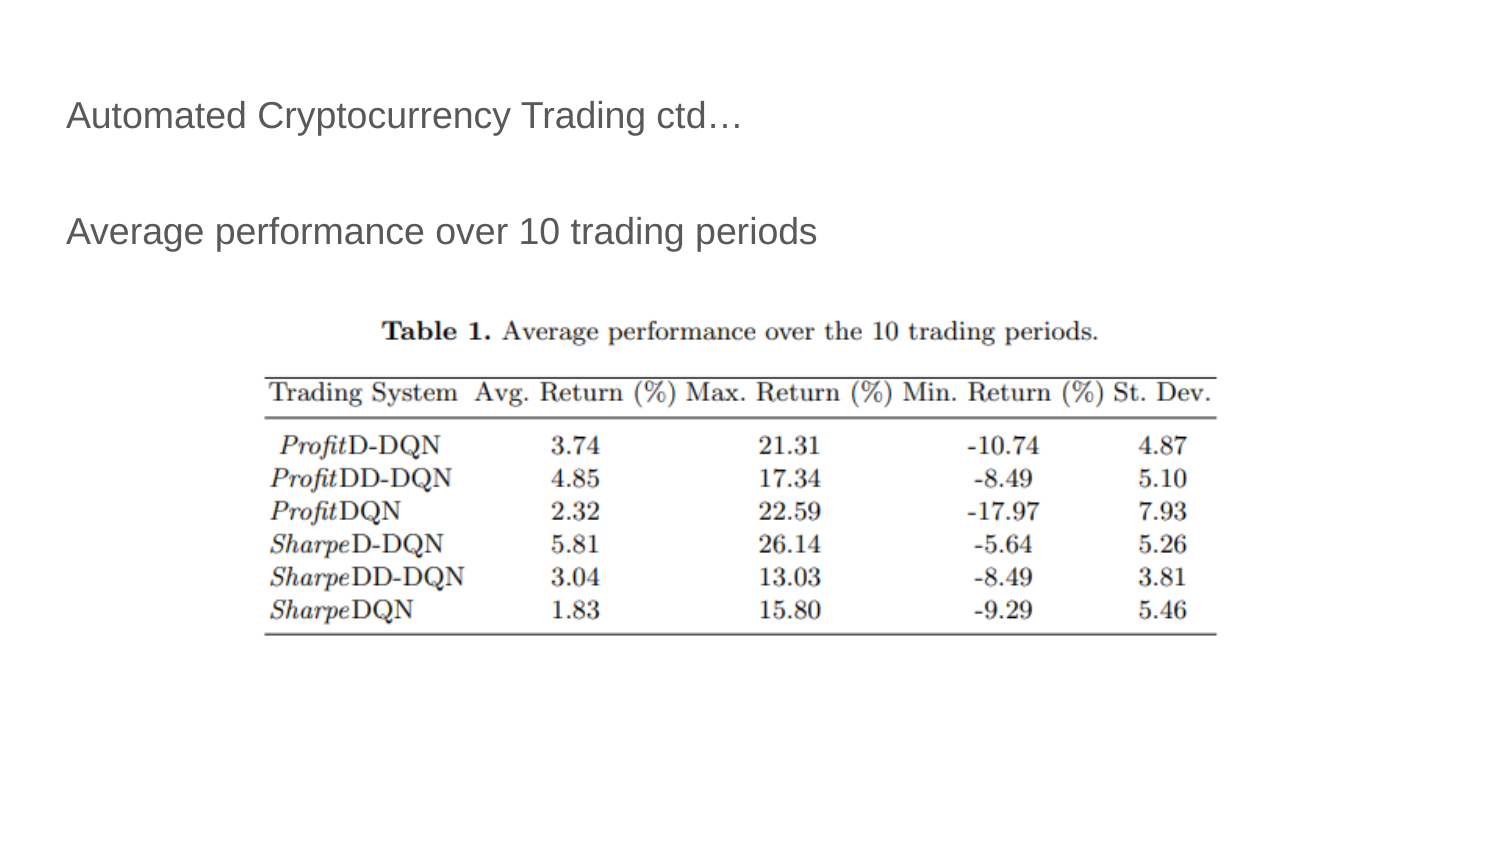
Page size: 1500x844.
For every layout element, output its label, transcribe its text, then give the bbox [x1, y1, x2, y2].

list Average performance over 10 trading periods [51, 189, 1449, 750]
picture [241, 282, 1259, 675]
title Automated Cryptocurrency Trading ctd… [51, 72, 1449, 167]
